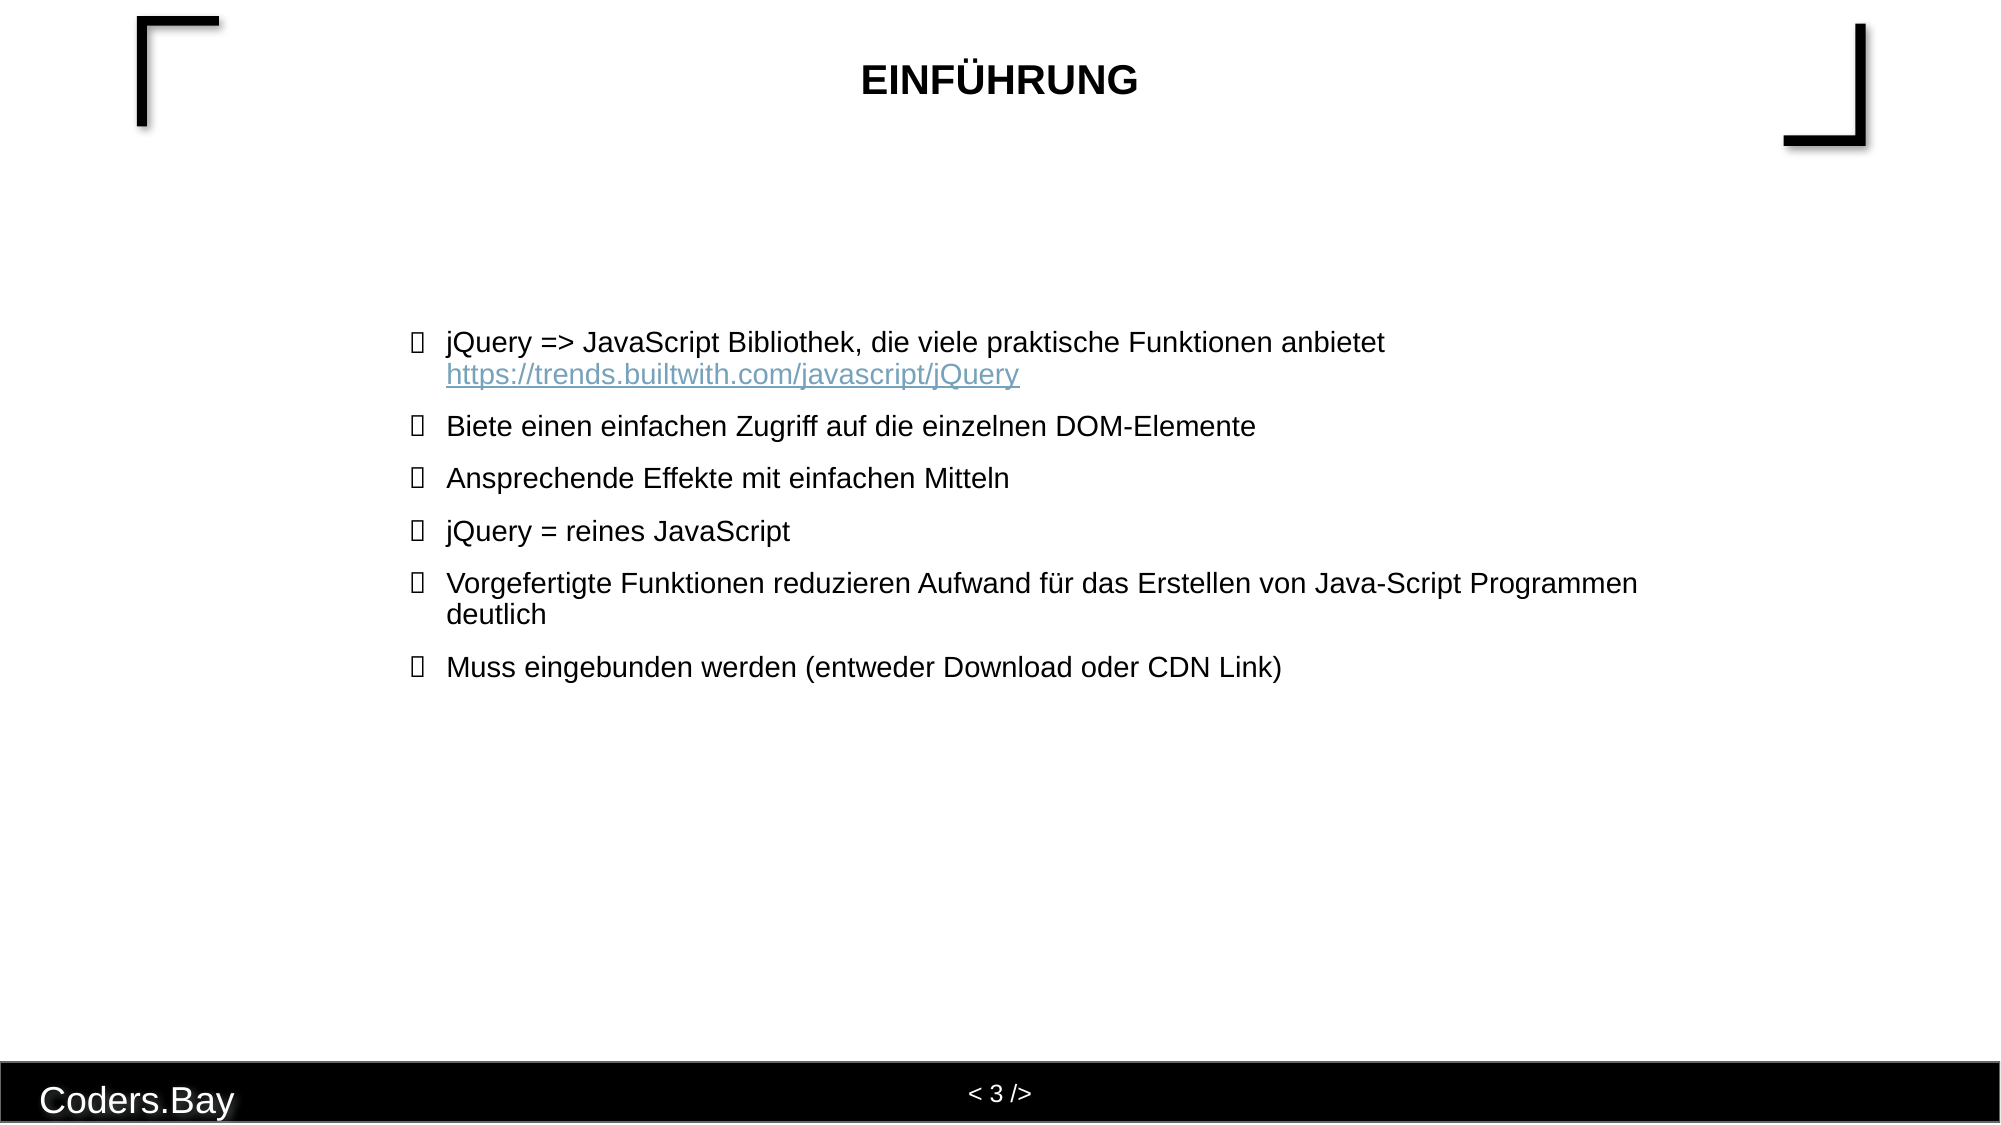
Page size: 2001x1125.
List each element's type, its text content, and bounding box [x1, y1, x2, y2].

title Einführung [155, 36, 1845, 127]
list jQuery => JavaScript Bibliothek, die viele praktische Funktionen anbietet https://trends.builtwith.com/javascript/jQuery Biete einen einfachen Zugriff auf die einzelnen DOM-Elemente Ansprechende Effekte mit einfachen Mitteln jQuery = reines JavaScript Vorgefertigte Funktionen reduzieren Aufwand für das Erstellen von Java-Script Programmen deutlich Muss eingebunden werden (entweder Download oder CDN Link) [394, 320, 1748, 696]
